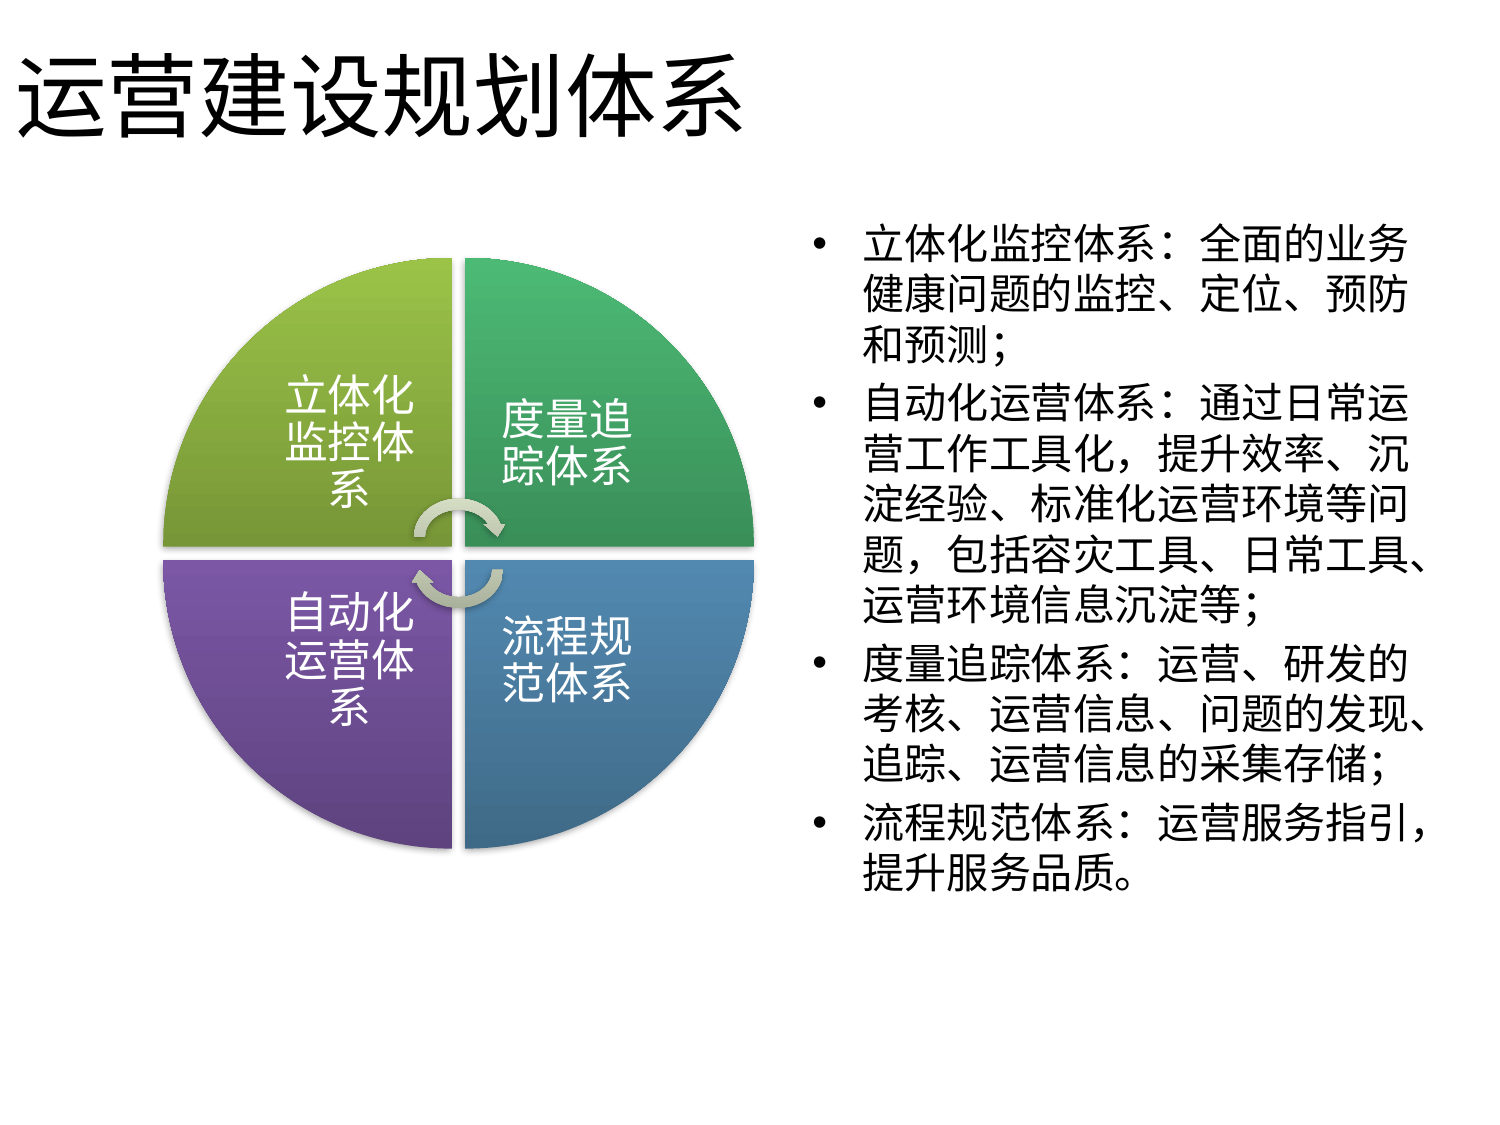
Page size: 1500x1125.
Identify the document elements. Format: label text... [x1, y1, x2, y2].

list 立体化监控体系：全面的业务健康问题的监控、定位、预防和预测； 自动化运营体系：通过日常运营工作工具化，提升效率、沉淀经验、标准化运营环境等问题，包括容灾工具、日常工具、运营环境信息沉淀等； 度量追踪体系：运营、研发的考核、运营信息、问题的发现、追踪、运营信息的采集存储； 流程规范体系：运营服务指引，提升服务品质。 [797, 209, 1426, 984]
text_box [0, 219, 959, 887]
title 运营建设规划体系 [0, 0, 1350, 188]
